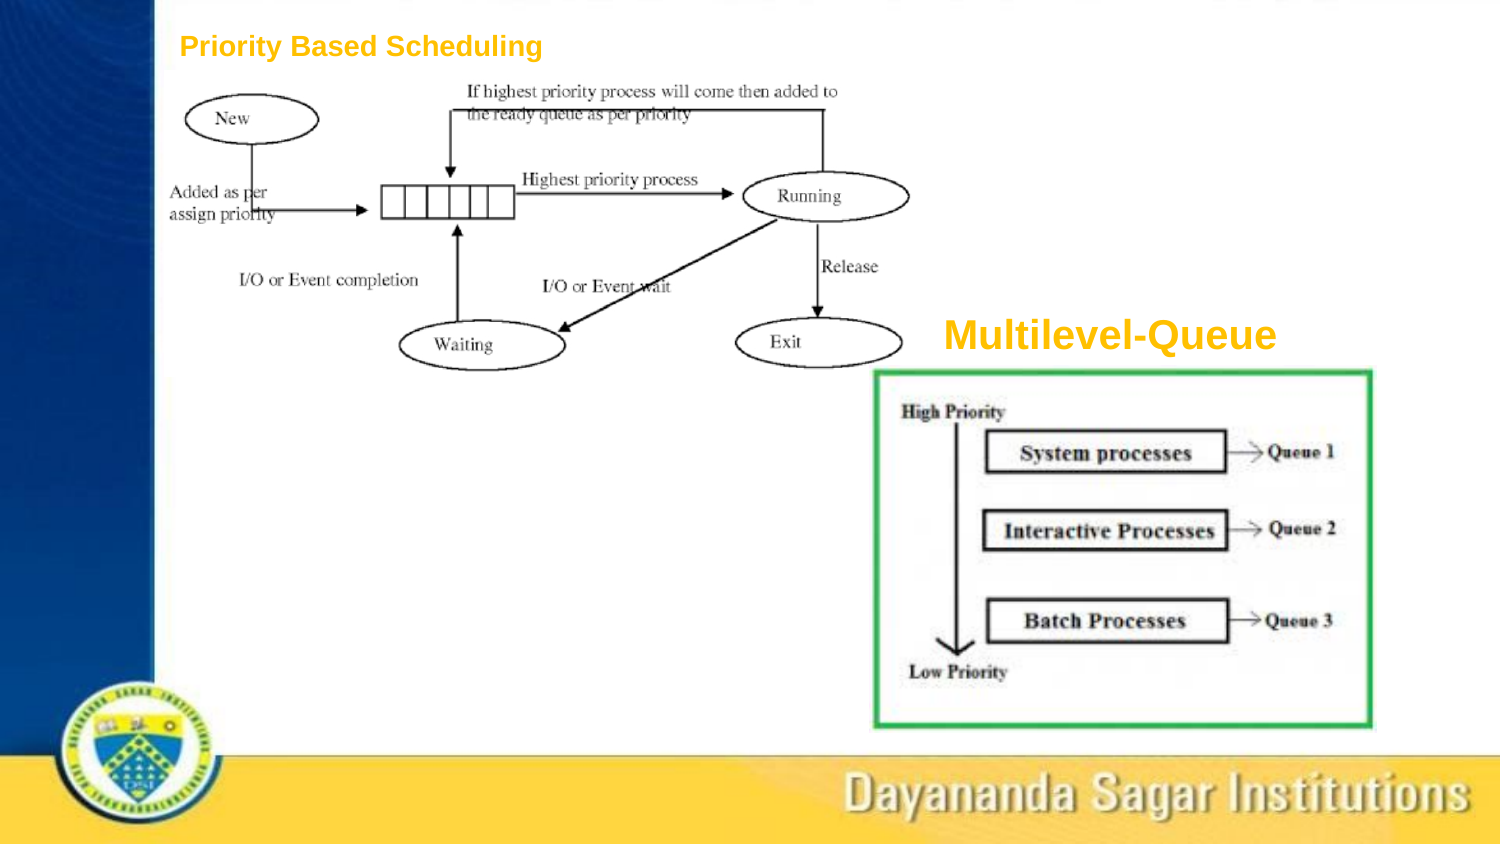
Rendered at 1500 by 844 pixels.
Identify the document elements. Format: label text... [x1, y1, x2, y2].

picture [0, 0, 1500, 844]
text_box Multilevel-Queue [928, 300, 1293, 364]
text_box Priority Based Scheduling [164, 20, 559, 68]
